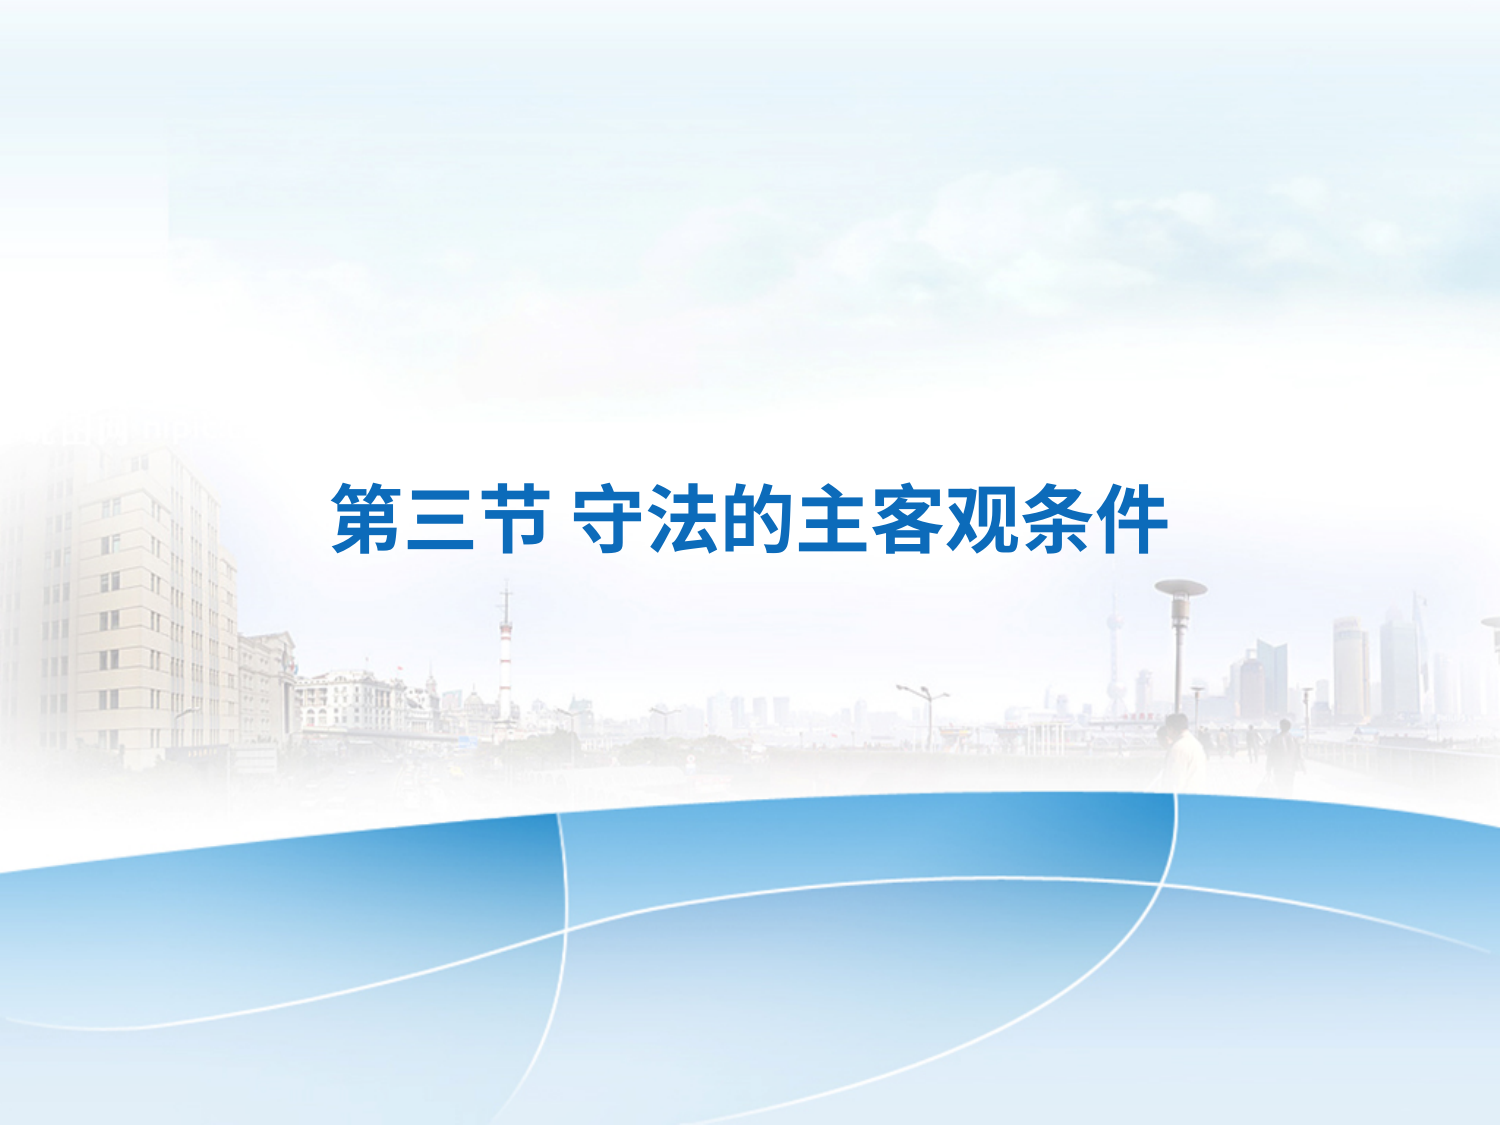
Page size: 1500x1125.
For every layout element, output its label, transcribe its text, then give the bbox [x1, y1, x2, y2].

picture [0, 0, 1500, 1125]
title 第三节 守法的主客观条件 [112, 397, 1388, 639]
